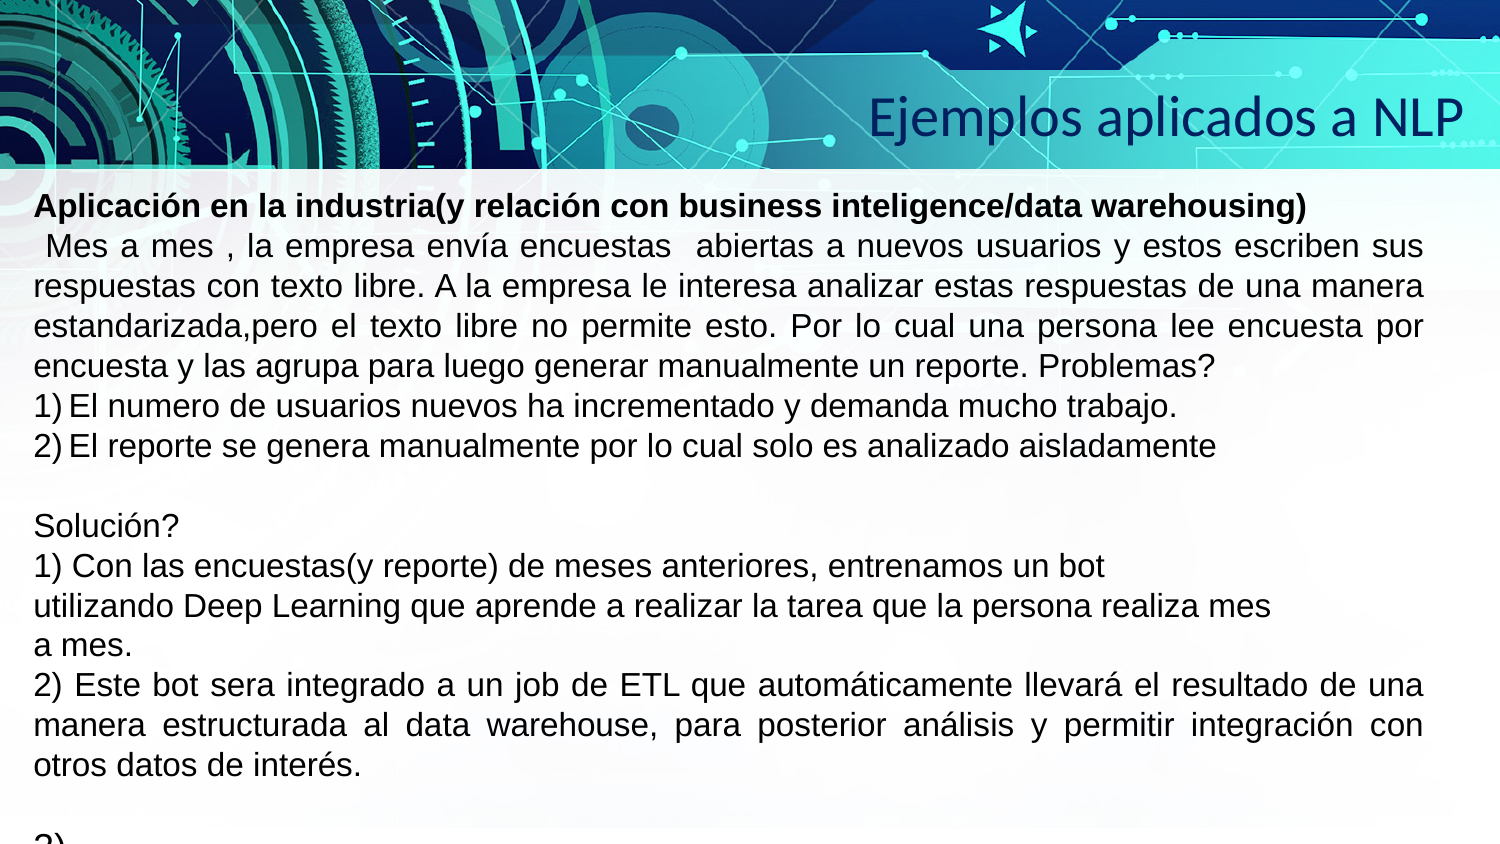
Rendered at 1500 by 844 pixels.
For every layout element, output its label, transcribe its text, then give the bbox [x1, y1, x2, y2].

text_box Ejemplos aplicados a NLP [555, 70, 1480, 166]
picture [0, 0, 1500, 844]
text_box Aplicación en la industria(y relación con business inteligence/data warehousing) Mes a mes , la empresa envía encuestas abiertas a nuevos usuarios y estos escriben sus respuestas con texto libre. A la empresa le interesa analizar estas respuestas de una manera estandarizada,pero el texto libre no permite esto. Por lo cual una persona lee encuesta por encuesta y las agrupa para luego generar manualmente un reporte. Problemas? El numero de usuarios nuevos ha incrementado y demanda mucho trabajo. El reporte se genera manualmente por lo cual solo es analizado aisladamente Solución? 1) Con las encuestas(y reporte) de meses anteriores, entrenamos un bot utilizando Deep Learning que aprende a realizar la tarea que la persona realiza mes a mes. 2) Este bot sera integrado a un job de ETL que automáticamente llevará el resultado de una manera estructurada al data warehouse, para posterior análisis y permitir integración con otros datos de interés. [18, 177, 1441, 844]
